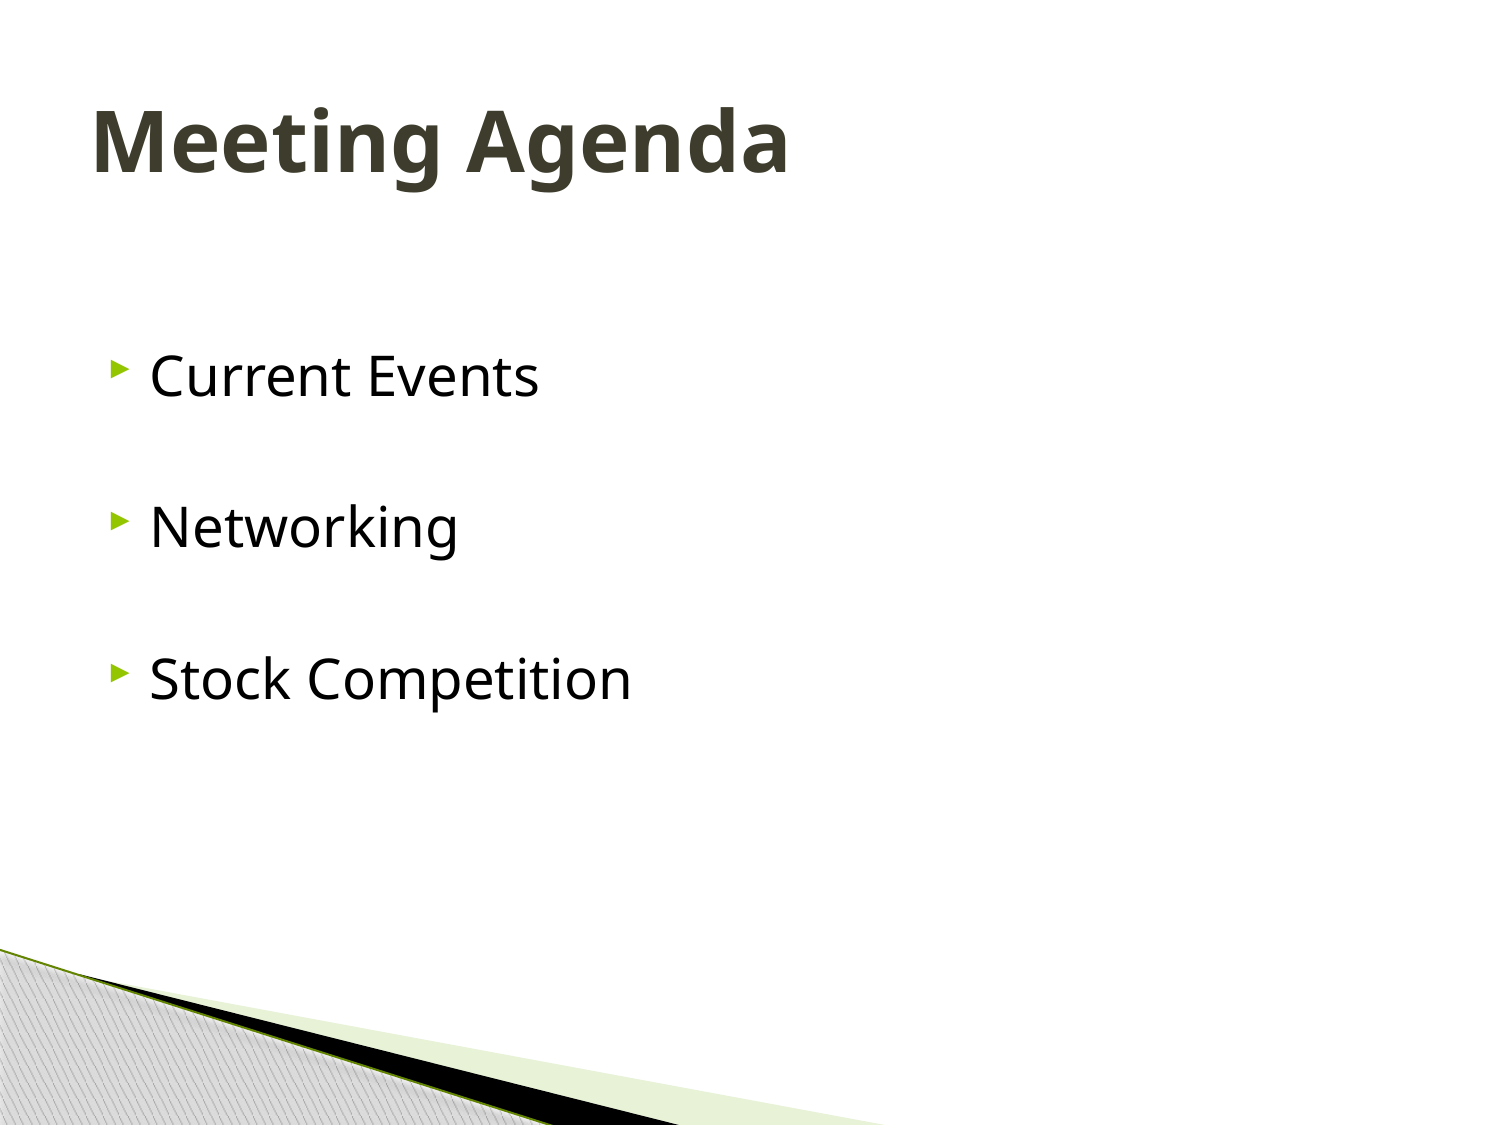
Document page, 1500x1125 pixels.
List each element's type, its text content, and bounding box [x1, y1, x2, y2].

title Meeting Agenda [75, 45, 1425, 233]
list Current Events Networking Stock Competition [75, 332, 1425, 1075]
